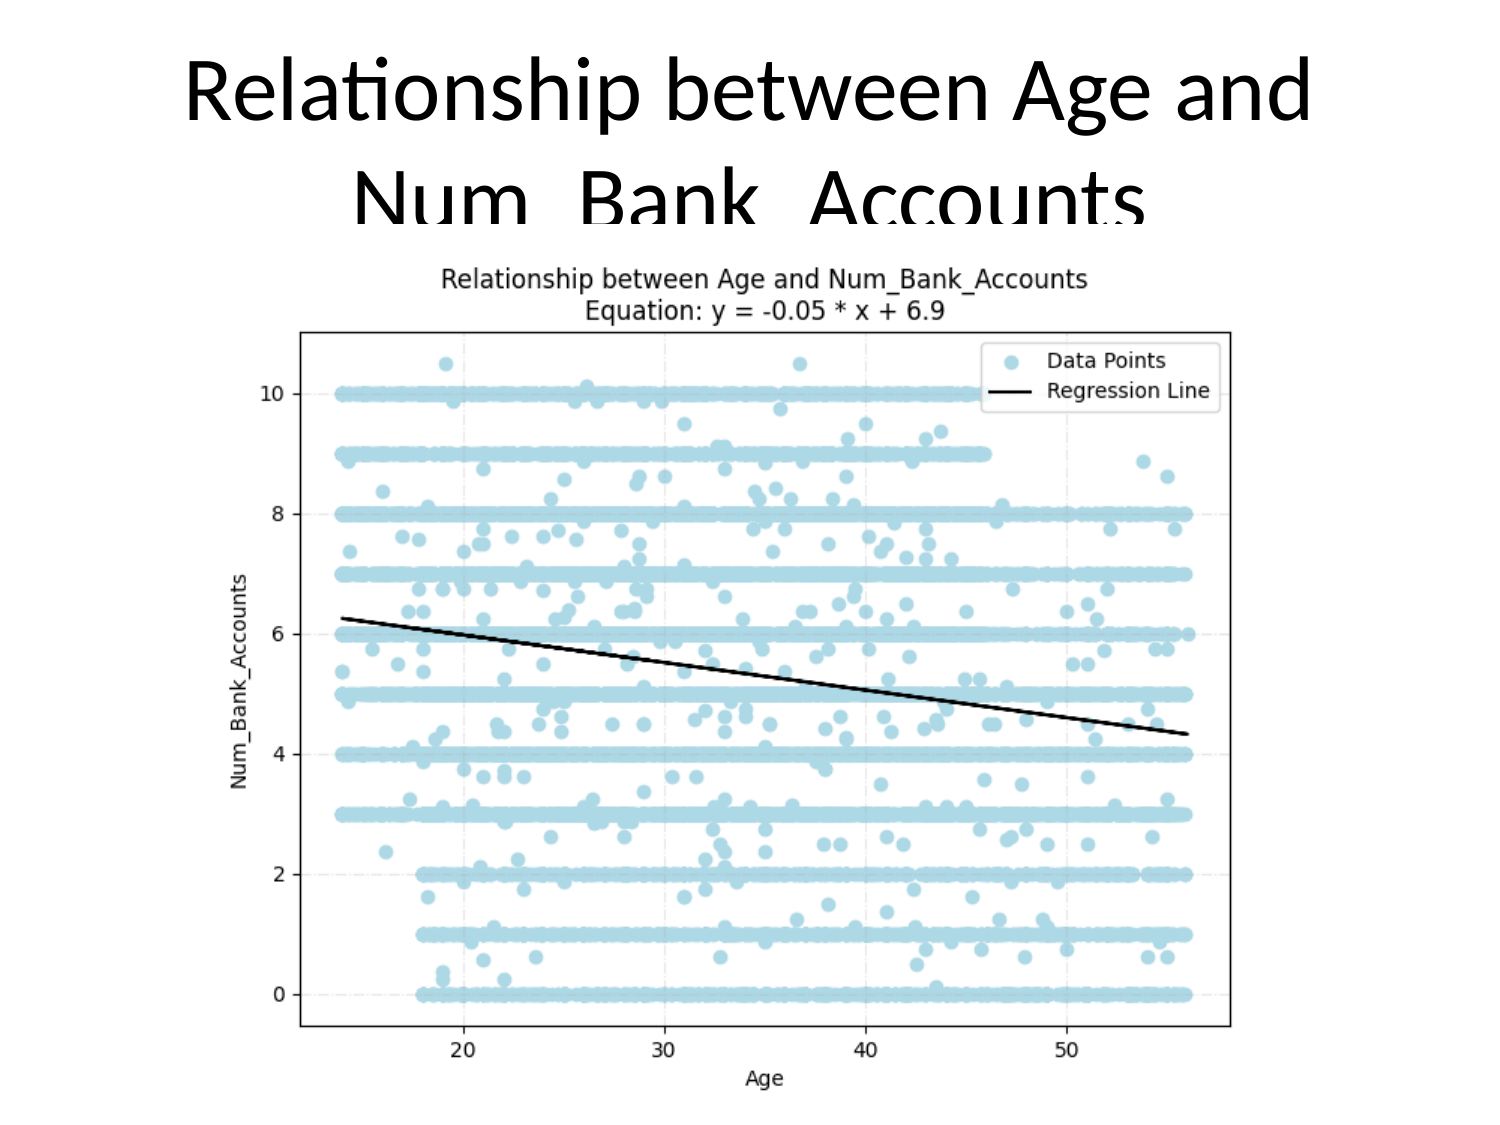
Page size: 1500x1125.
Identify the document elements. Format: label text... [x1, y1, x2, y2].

picture [149, 224, 1351, 1125]
title Relationship between Age and Num_Bank_Accounts [75, 45, 1425, 233]
